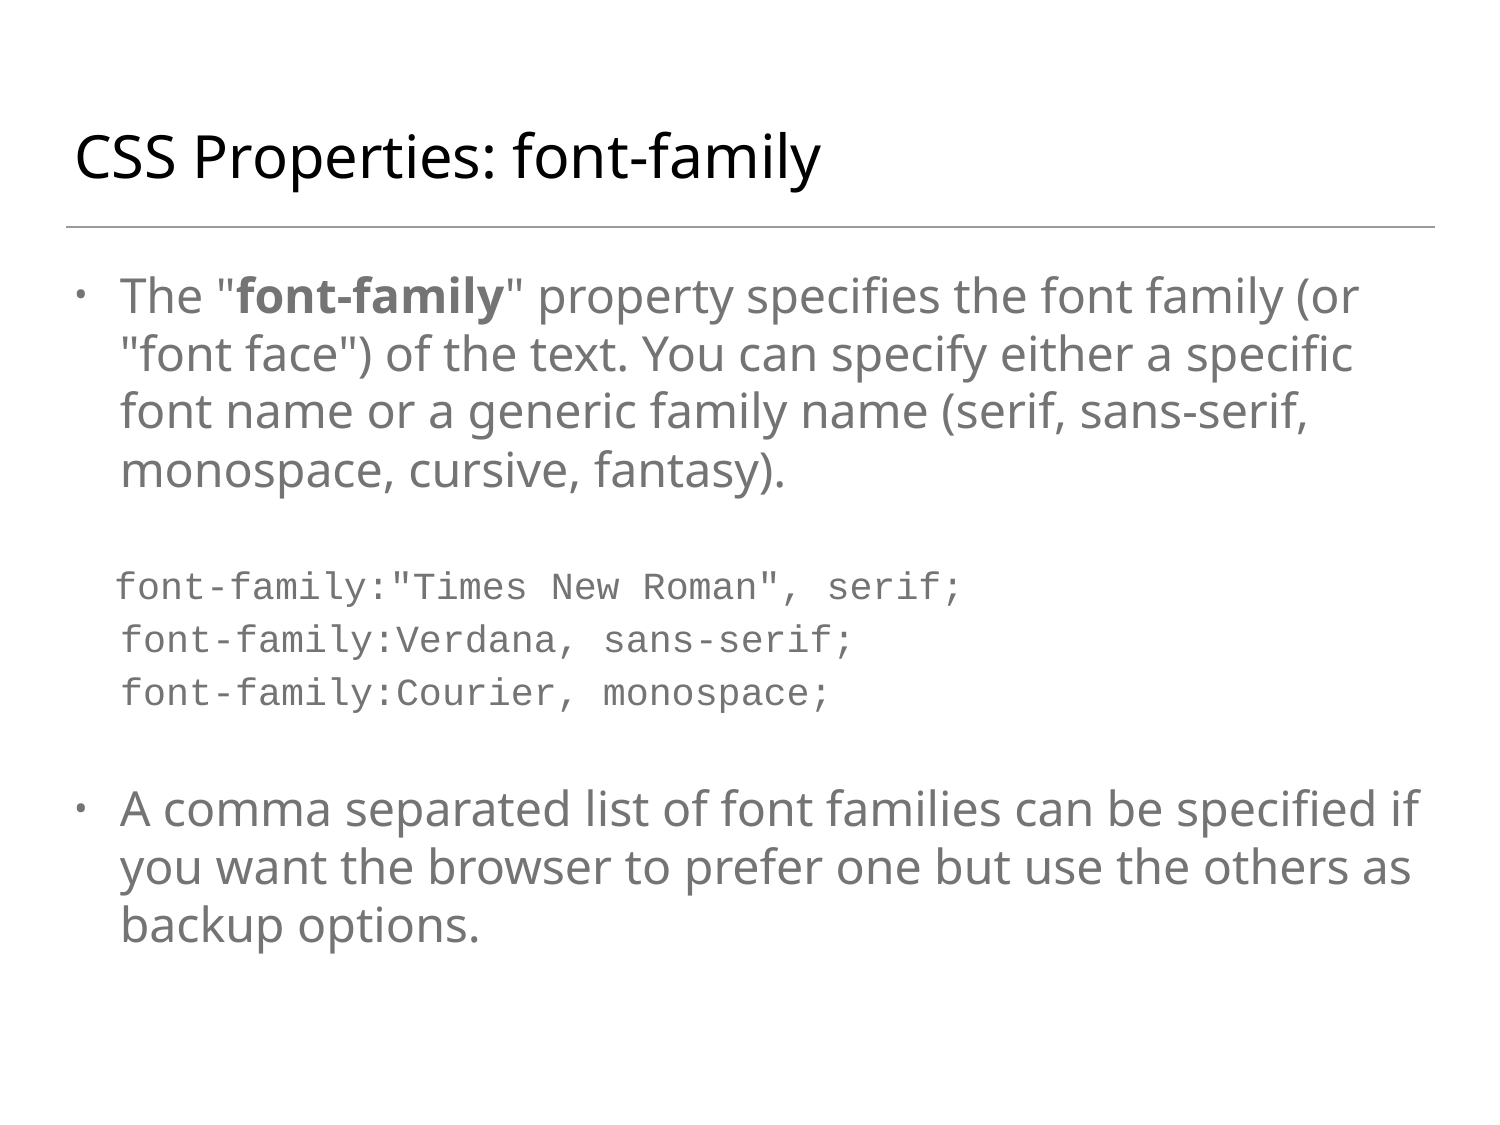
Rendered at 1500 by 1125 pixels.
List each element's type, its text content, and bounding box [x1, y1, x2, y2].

list The "font-family" property specifies the font family (or "font face") of the text. You can specify either a specific font name or a generic family name (serif, sans-serif, monospace, cursive, fantasy). font-family:"Times New Roman", serif; font-family:Verdana, sans-serif; font-family:Courier, monospace; A comma separated list of font families can be specified if you want the browser to prefer one but use the others as backup options. [65, 255, 1435, 1026]
title CSS Properties: font-family [65, 37, 1435, 200]
